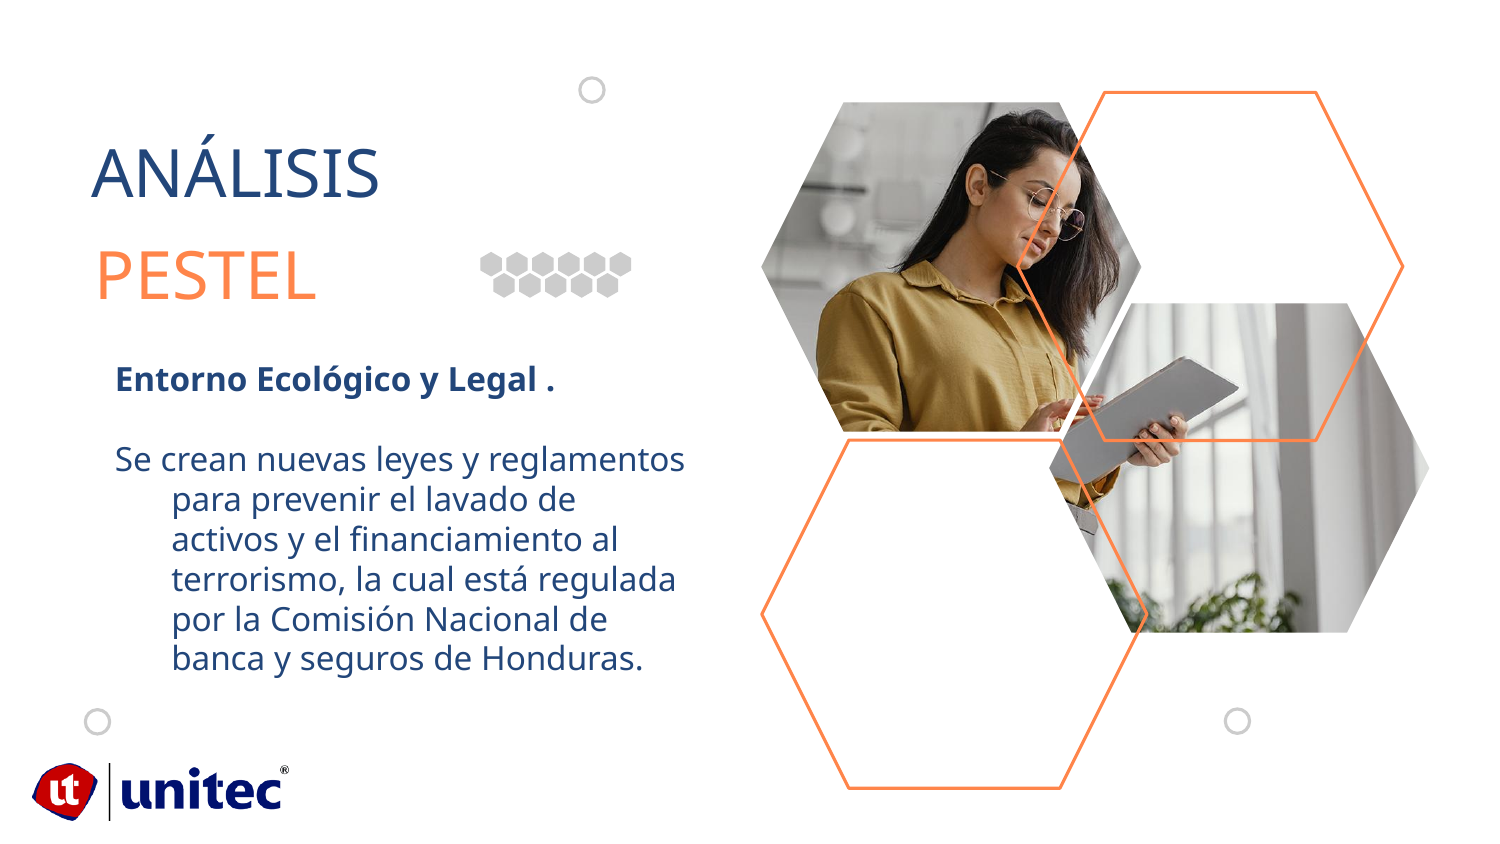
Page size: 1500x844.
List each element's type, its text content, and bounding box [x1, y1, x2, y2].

text_box [761, 440, 1134, 789]
title PESTEL [79, 273, 634, 342]
picture [760, 102, 1430, 633]
picture [32, 763, 289, 822]
subtitle Entorno Ecológico y Legal . Se crean nuevas leyes y reglamentos para prevenir el lavado de activos y el financiamiento al terrorismo, la cual está regulada por la Comisión Nacional de banca y seguros de Honduras. [81, 343, 704, 736]
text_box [480, 251, 632, 299]
text_box [1100, 92, 1403, 301]
title ANÁLISIS [76, 67, 795, 273]
